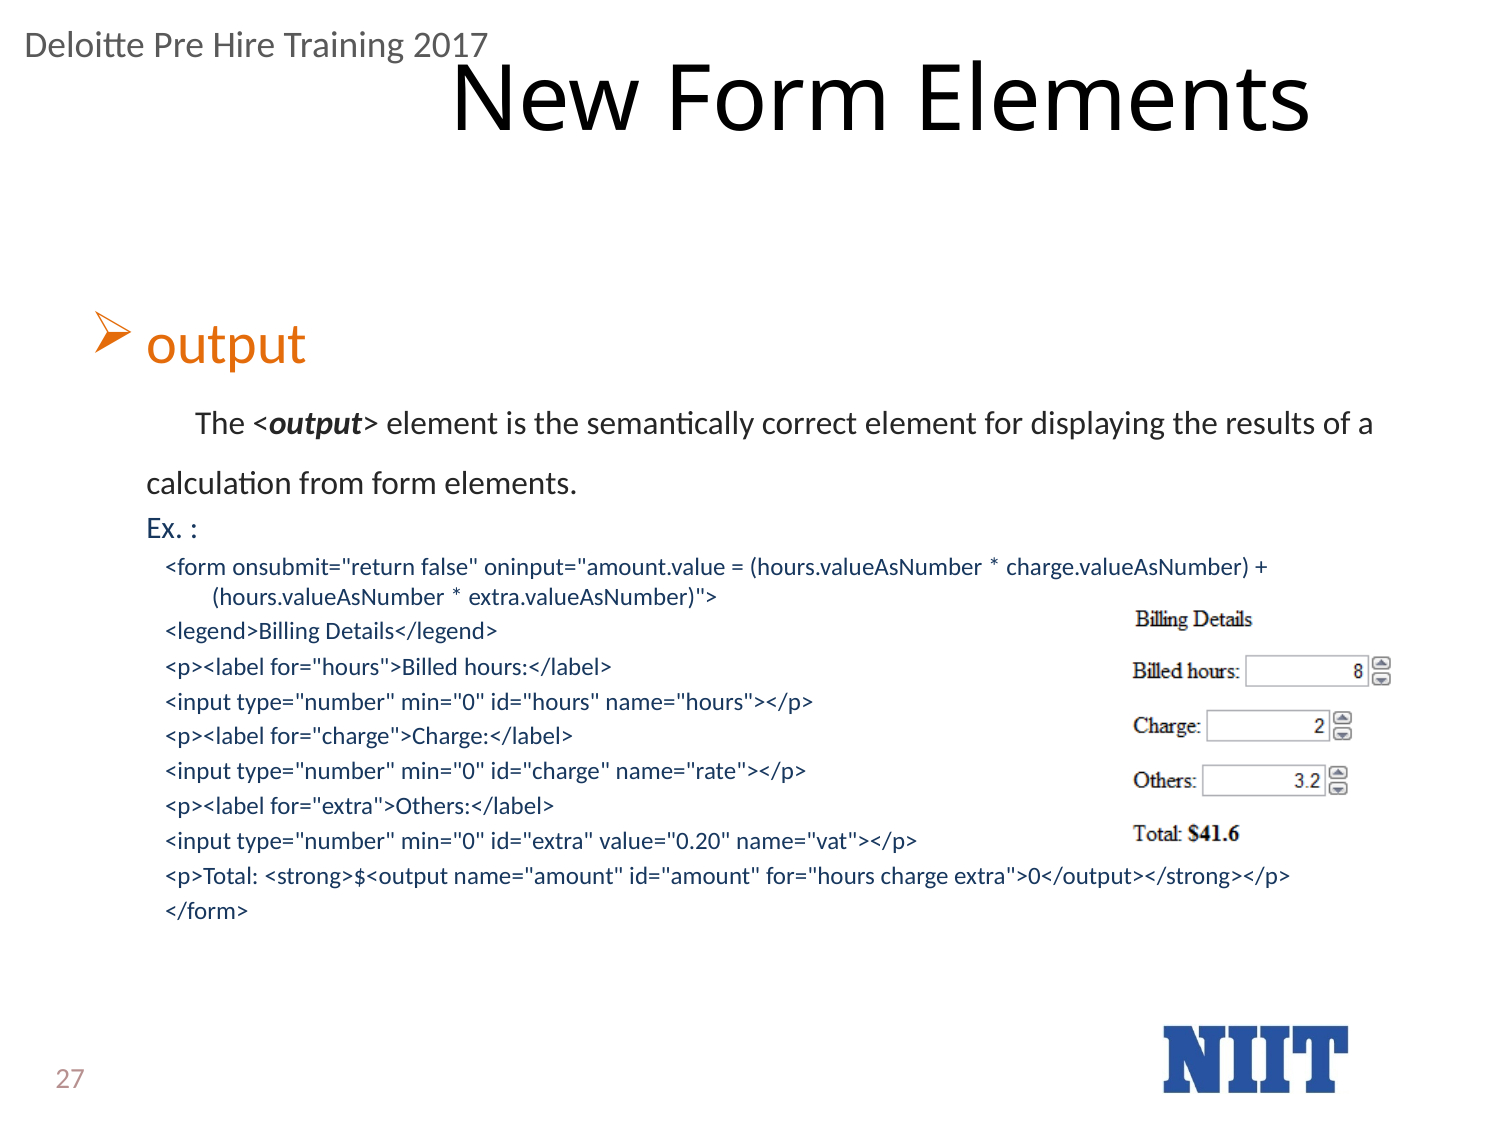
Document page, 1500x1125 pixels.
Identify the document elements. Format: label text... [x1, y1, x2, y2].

title New Form Elements [262, 0, 1500, 188]
list output The <output> element is the semantically correct element for displaying the results of a calculation from form elements. Ex. : <form onsubmit="return false" oninput="amount.value = (hours.valueAsNumber * charge.valueAsNumber) + (hours.valueAsNumber * extra.valueAsNumber)"> <legend>Billing Details</legend> <p><label for="hours">Billed hours:</label> <input type="number" min="0" id="hours" name="hours"></p> <p><label for="charge">Charge:</label> <input type="number" min="0" id="charge" name="rate"></p> <p><label for="extra">Others:</label> <input type="number" min="0" id="extra" value="0.20" name="vat"></p> <p>Total: <strong>$<output name="amount" id="amount" for="hours charge extra">0</output></strong></p> </form> [75, 262, 1425, 1005]
picture [1162, 1024, 1349, 1094]
slide_number 27 [24, 1054, 100, 1100]
picture [1126, 601, 1401, 857]
